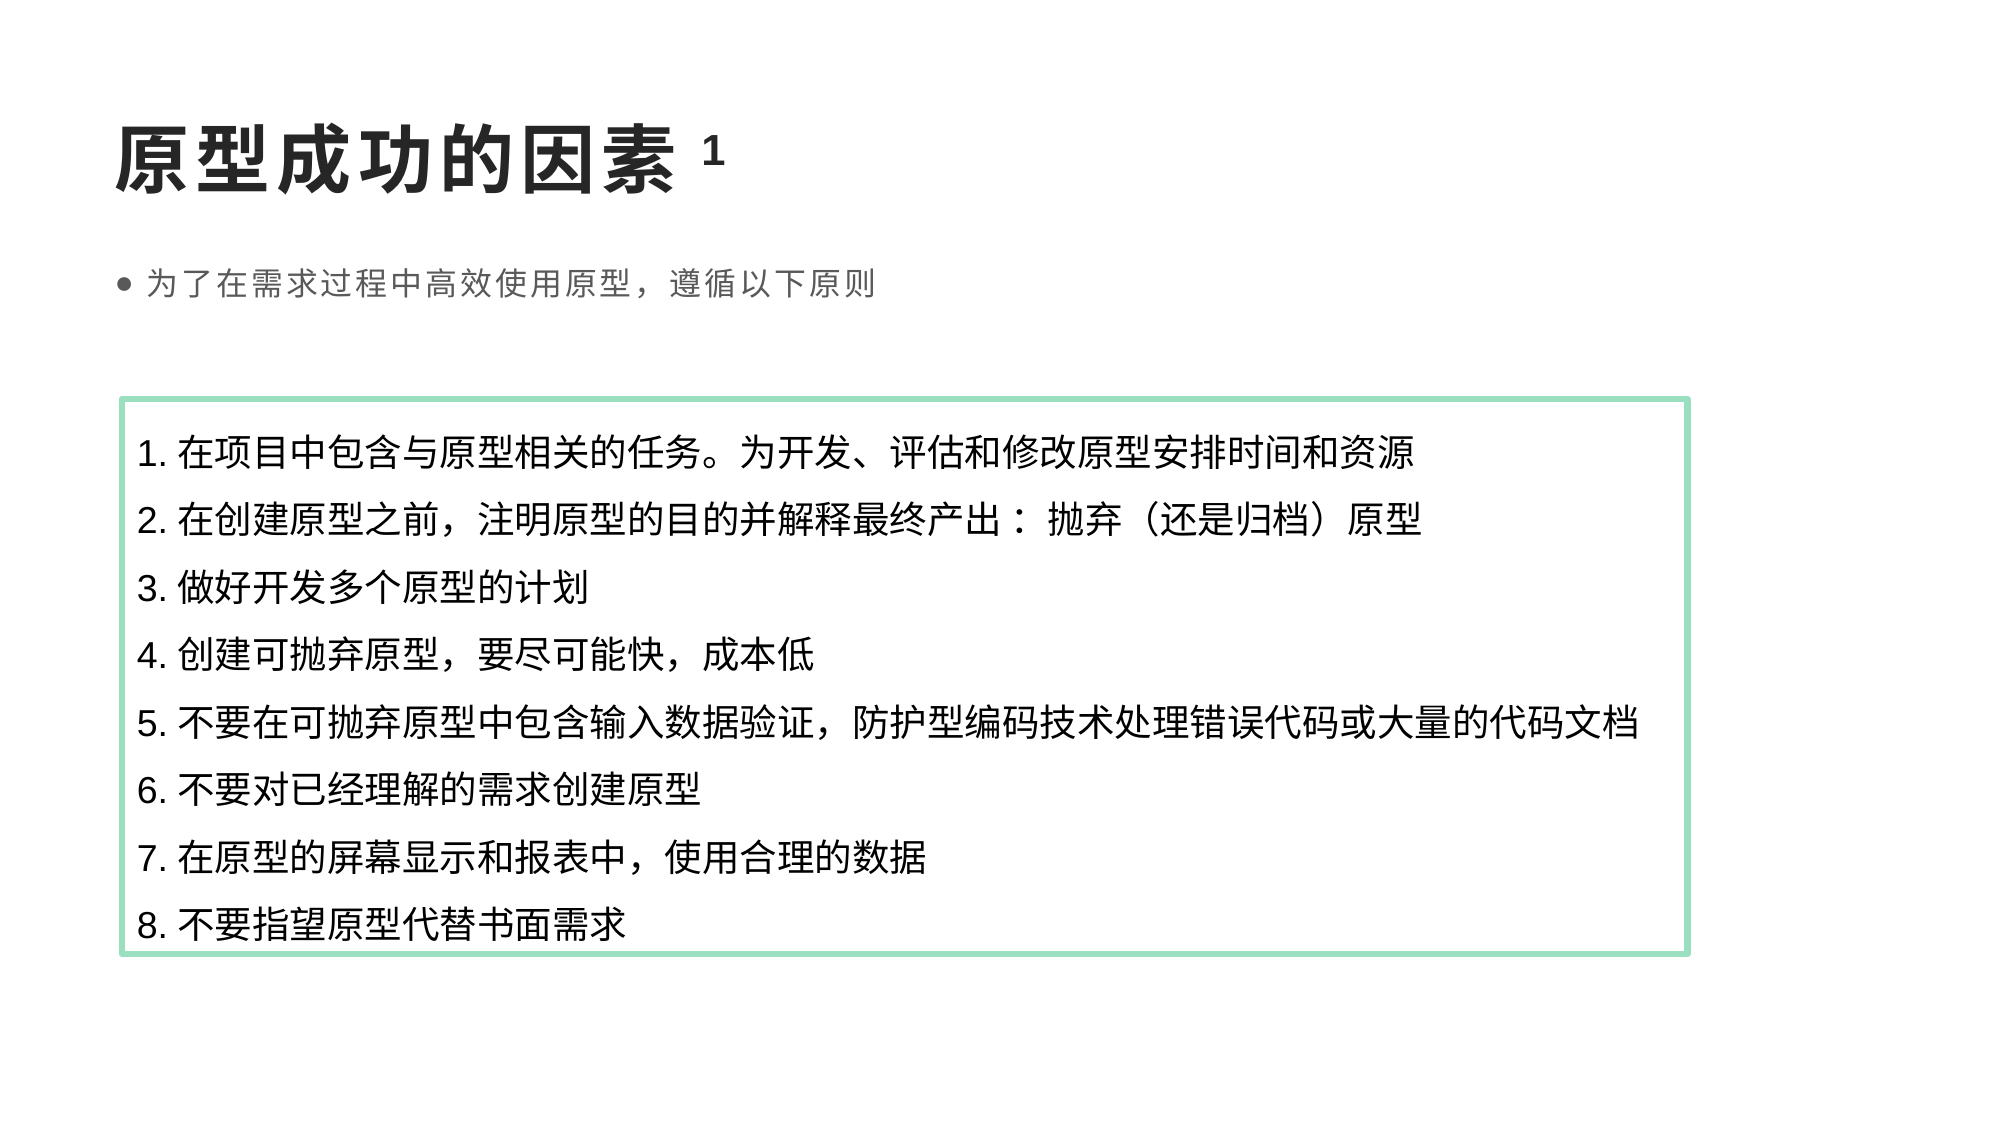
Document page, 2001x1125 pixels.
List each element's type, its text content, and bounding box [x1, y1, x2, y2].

title 原型成功的因素1 [99, 99, 1900, 216]
text_box [95, 399, 1608, 999]
text_box 1.在项目中包含与原型相关的任务。为开发、评估和修改原型安排时间和资源 2.在创建原型之前，注明原型的目的并解释最终产出 ：抛弃（还是归档）原型 3.做好开发多个原型的计划 4.创建可抛弃原型，要尽可能快，成本低 5.不要在可抛弃原型中包含输入数据验证，防护型编码技术处理错误代码或大量的代码文档 6.不要对已经理解的需求创建原型 7.在原型的屏幕显示和报表中，使用合理的数据 8.不要指望原型代替书面需求 [122, 399, 1688, 954]
list 为了在需求过程中高效使用原型，遵循以下原则 [99, 244, 1900, 310]
